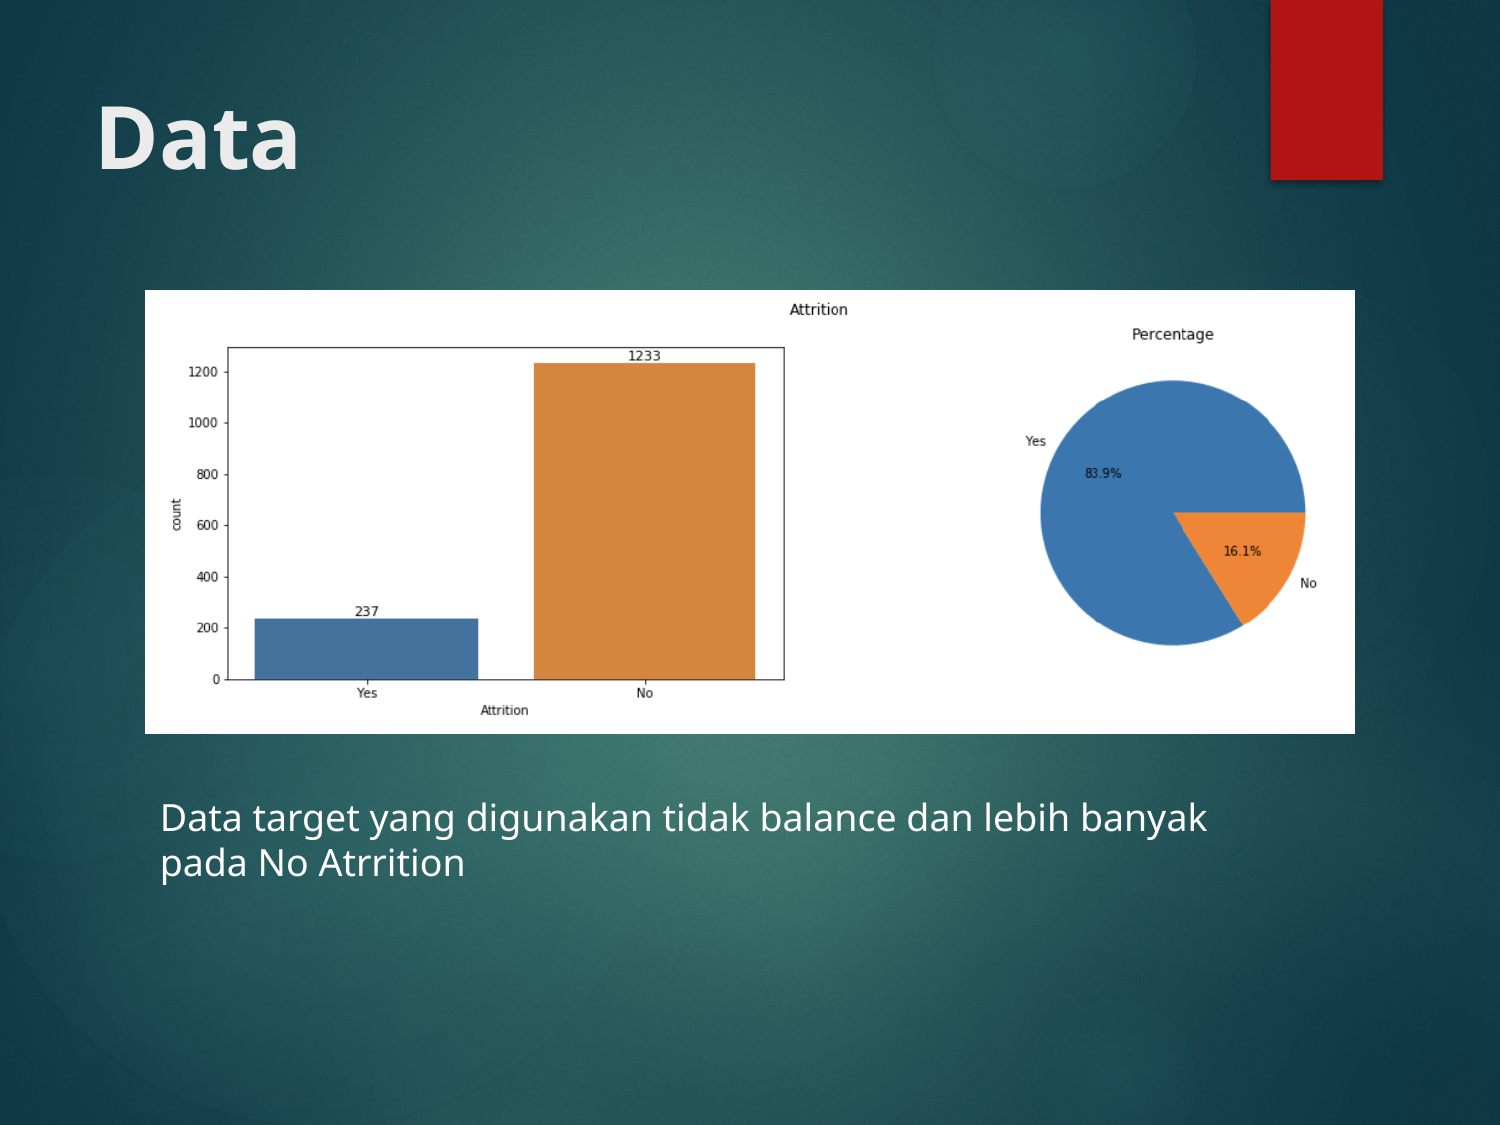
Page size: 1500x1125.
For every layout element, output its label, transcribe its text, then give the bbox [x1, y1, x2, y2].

text_box Data target yang digunakan tidak balance dan lebih banyak pada No Atrrition [145, 786, 1303, 891]
title Data [79, 74, 1237, 304]
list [145, 290, 1355, 734]
